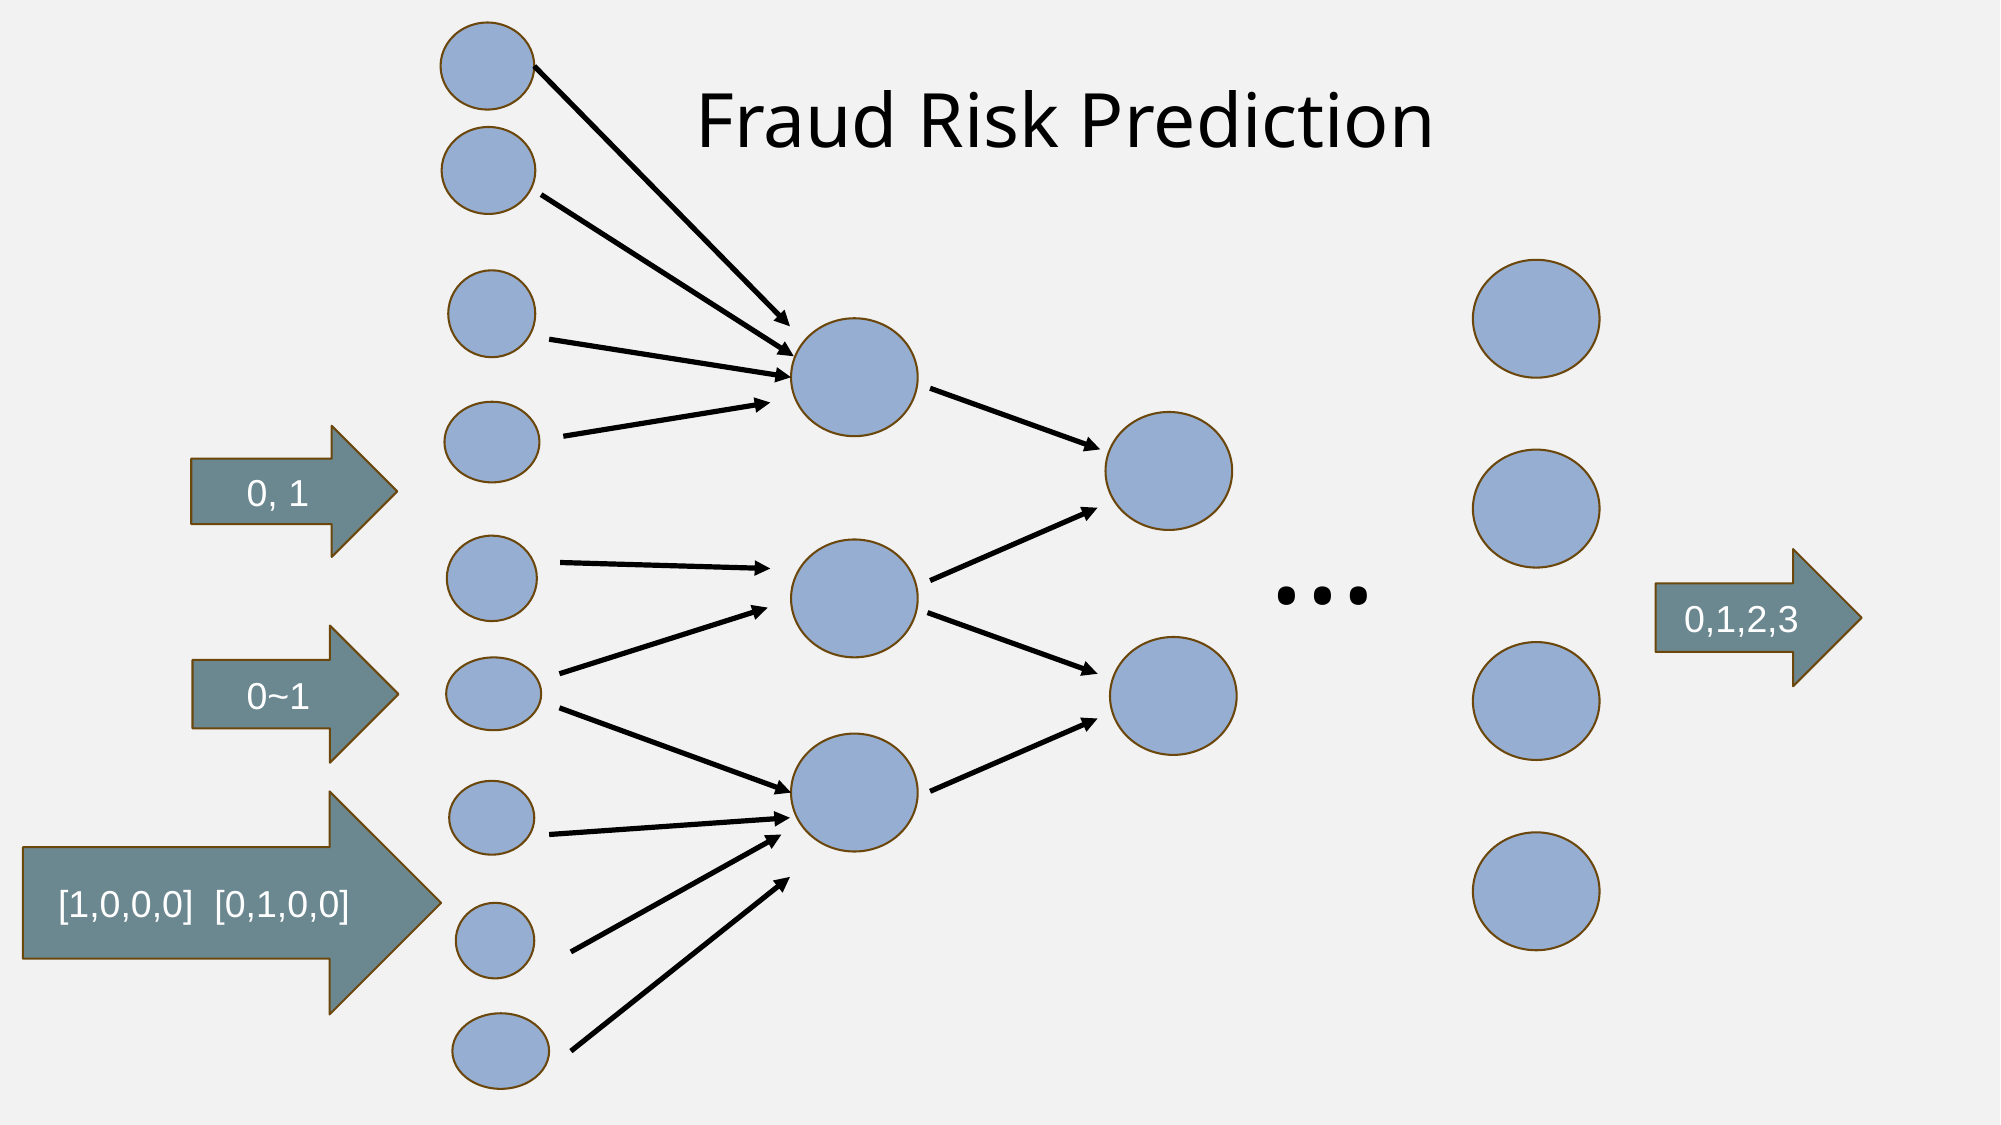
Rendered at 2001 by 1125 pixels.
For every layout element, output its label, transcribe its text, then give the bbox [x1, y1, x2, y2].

text_box [451, 1012, 551, 1090]
text_box [445, 656, 543, 732]
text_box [559, 707, 791, 793]
text_box [445, 534, 538, 623]
text_box Fraud Risk Prediction [790, 65, 1487, 171]
text_box [1471, 258, 1601, 379]
text_box [439, 21, 536, 111]
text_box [534, 65, 790, 327]
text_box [560, 562, 771, 569]
text_box [440, 125, 534, 215]
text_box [570, 876, 790, 1052]
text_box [570, 834, 782, 876]
text_box … [1253, 458, 1393, 638]
text_box 0~1 [191, 624, 400, 764]
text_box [930, 507, 1098, 581]
text_box [1471, 641, 1601, 762]
text_box [447, 269, 535, 359]
text_box [1471, 448, 1601, 569]
text_box [443, 400, 541, 484]
text_box [790, 732, 919, 853]
text_box [1108, 635, 1238, 756]
text_box 0,1,2,3 [1654, 548, 1863, 688]
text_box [930, 388, 1101, 450]
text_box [563, 402, 771, 437]
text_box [549, 339, 791, 378]
text_box [790, 317, 919, 438]
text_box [930, 718, 1098, 792]
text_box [927, 612, 1098, 674]
text_box 0, 1 [190, 424, 398, 558]
text_box [1,0,0,0] [0,1,0,0] [21, 790, 442, 1016]
text_box [454, 901, 536, 980]
text_box [790, 538, 919, 659]
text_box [549, 817, 790, 835]
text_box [559, 607, 768, 674]
text_box [1471, 831, 1601, 952]
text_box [541, 194, 794, 357]
text_box [448, 779, 536, 856]
text_box [1104, 410, 1234, 531]
